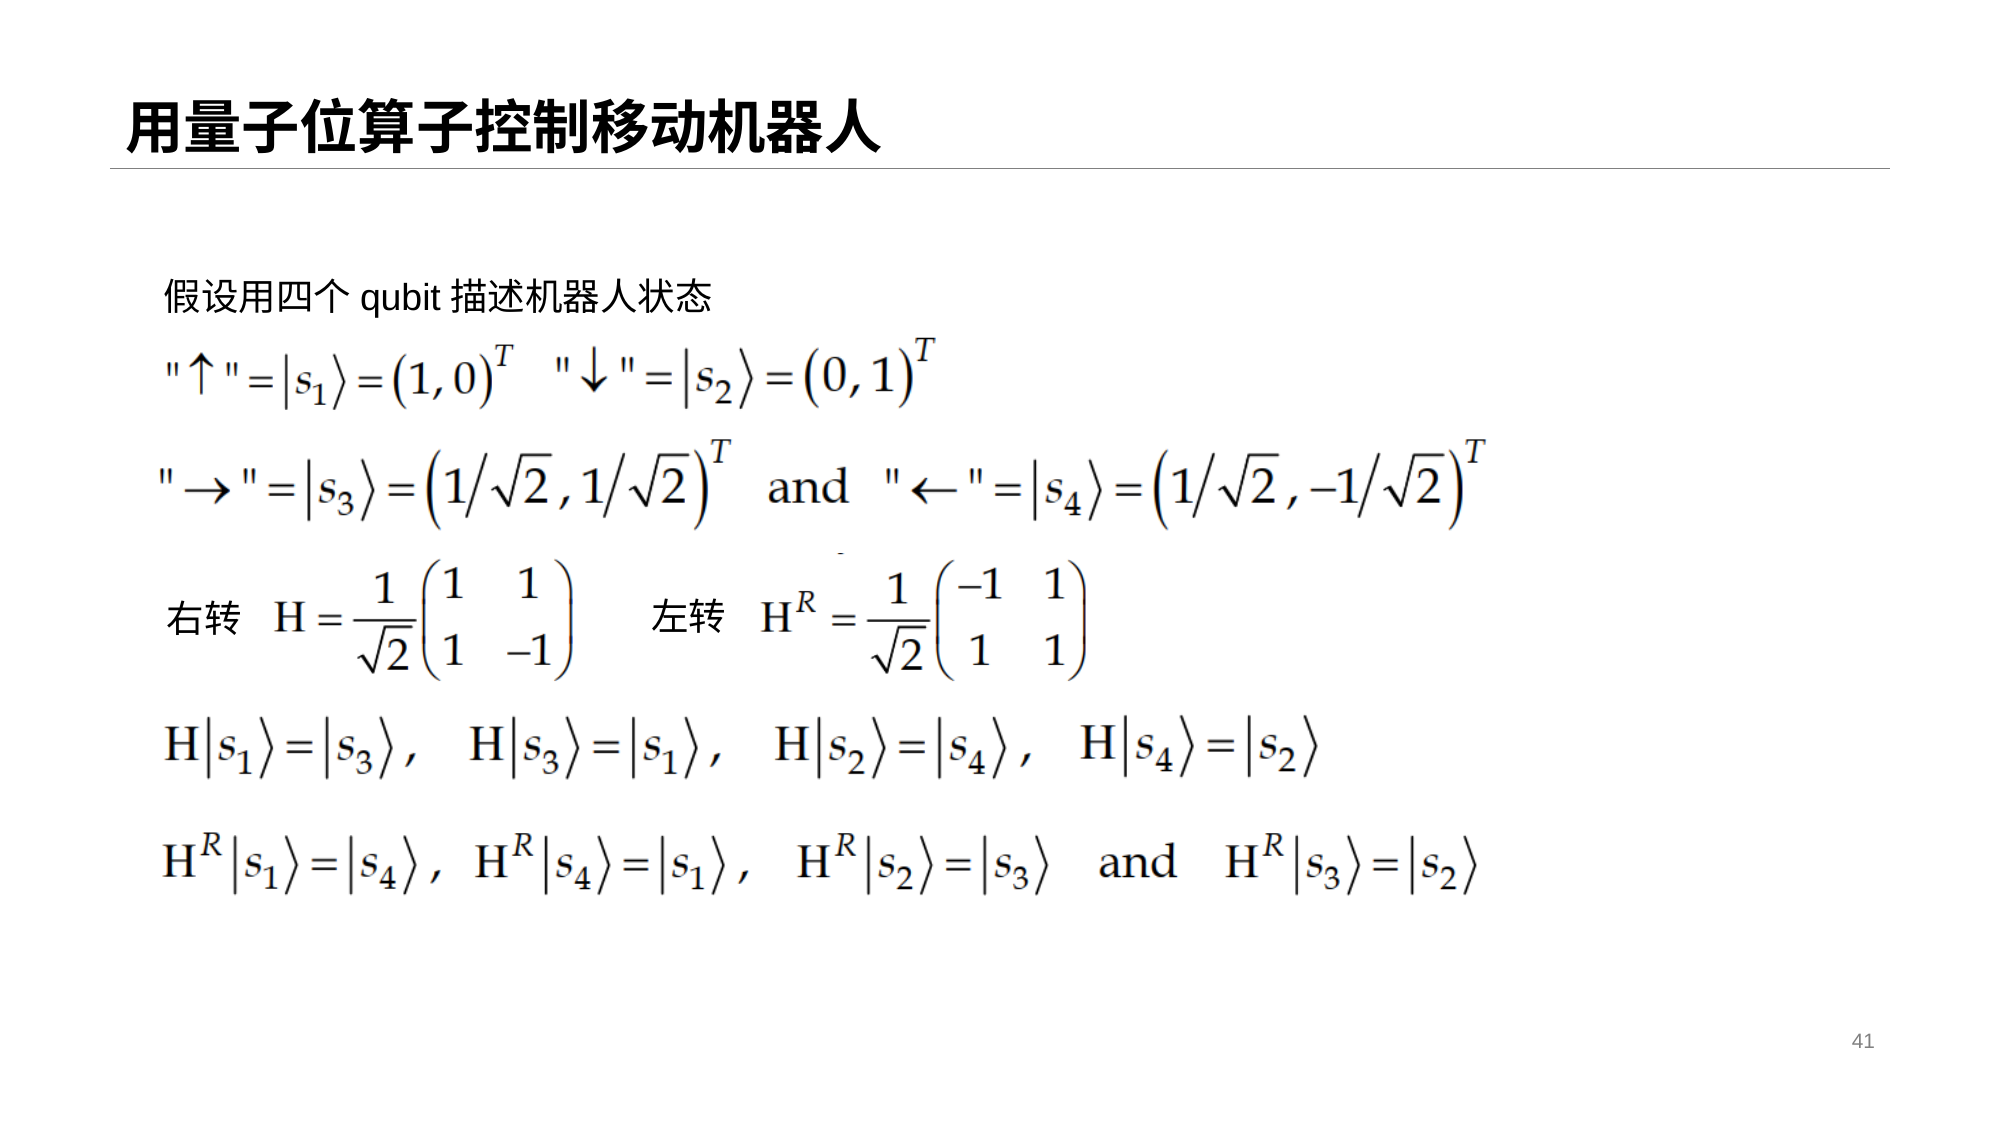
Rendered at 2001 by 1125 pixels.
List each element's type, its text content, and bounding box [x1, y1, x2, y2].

title 用量子位算子控制移动机器人 [109, 0, 1890, 169]
picture [1074, 710, 1329, 784]
text_box 左转 [636, 585, 742, 646]
picture [154, 341, 522, 416]
text_box 右转 [152, 587, 257, 648]
picture [142, 434, 1498, 536]
picture [152, 706, 1038, 788]
picture [261, 556, 579, 686]
picture [144, 830, 449, 901]
picture [461, 824, 1483, 904]
slide_number 41 [1412, 1023, 1890, 1058]
picture [540, 323, 947, 425]
text_box 假设用四个qubit描述机器人状态 [148, 265, 728, 326]
picture [753, 553, 1093, 686]
